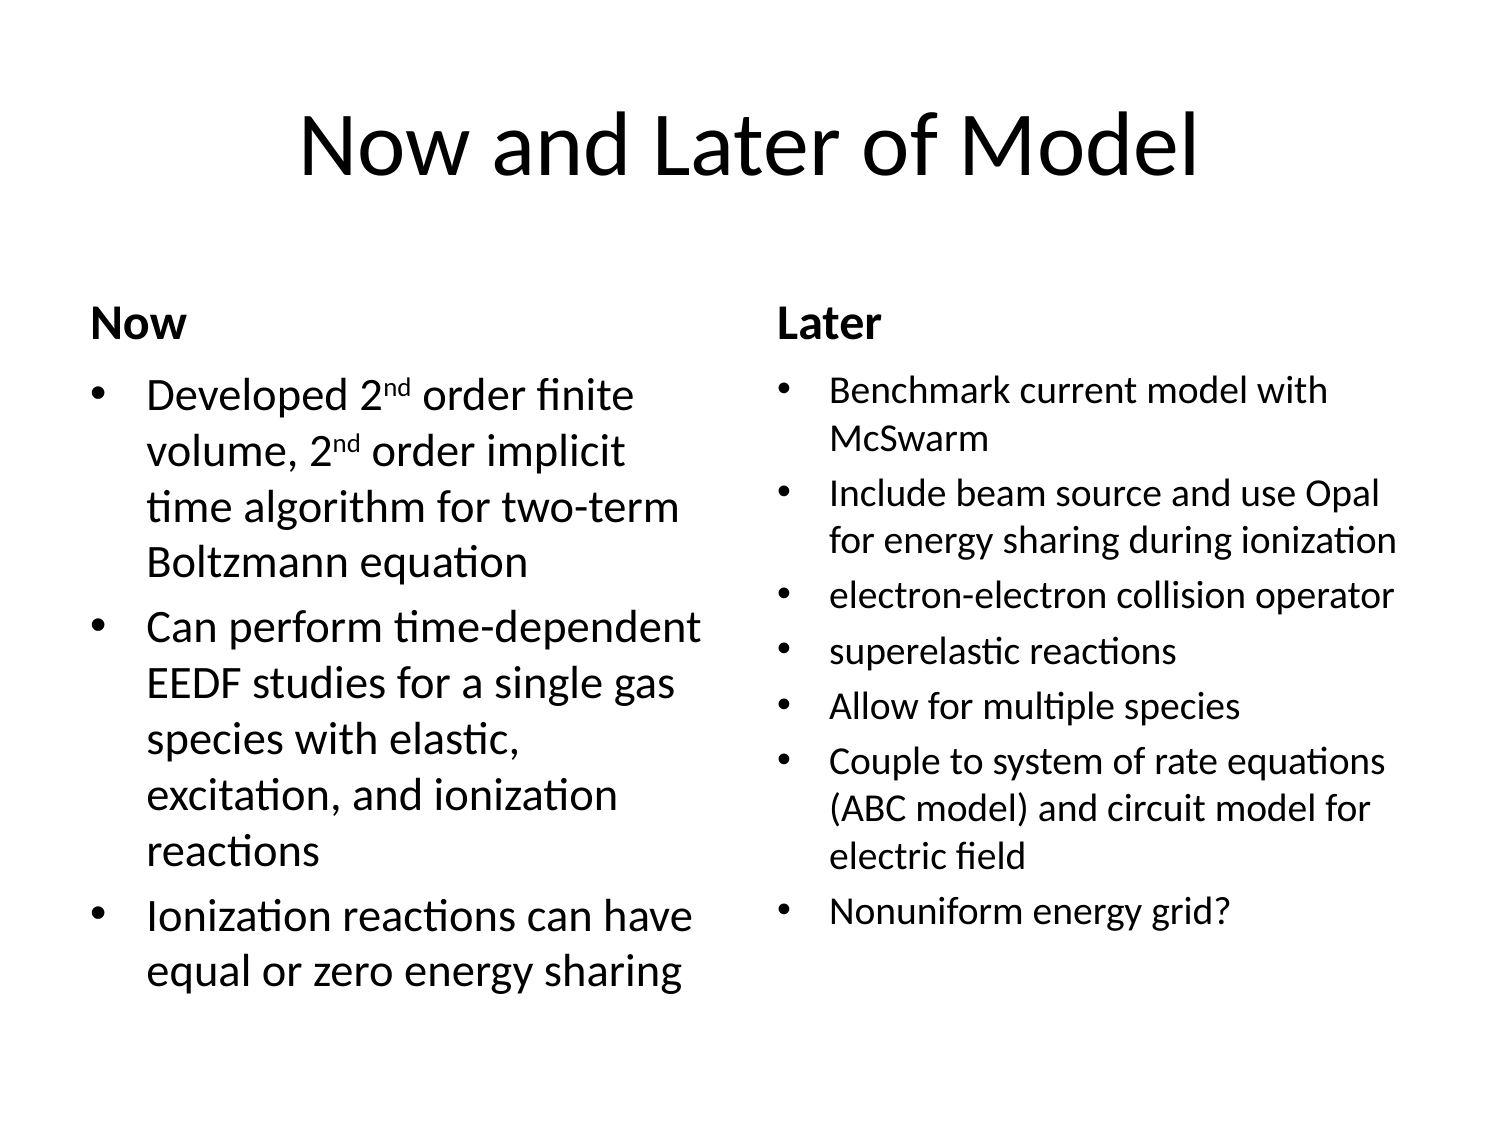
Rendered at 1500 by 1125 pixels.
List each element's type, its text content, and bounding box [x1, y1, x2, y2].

list Now [75, 251, 738, 356]
list Later [761, 251, 1425, 356]
list Developed 2nd order finite volume, 2nd order implicit time algorithm for two-term Boltzmann equation Can perform time-dependent EEDF studies for a single gas species with elastic, excitation, and ionization reactions Ionization reactions can have equal or zero energy sharing [75, 356, 738, 1005]
list Benchmark current model with McSwarm Include beam source and use Opal for energy sharing during ionization electron-electron collision operator superelastic reactions Allow for multiple species Couple to system of rate equations (ABC model) and circuit model for electric field Nonuniform energy grid? [761, 356, 1425, 1005]
title Now and Later of Model [75, 45, 1425, 233]
